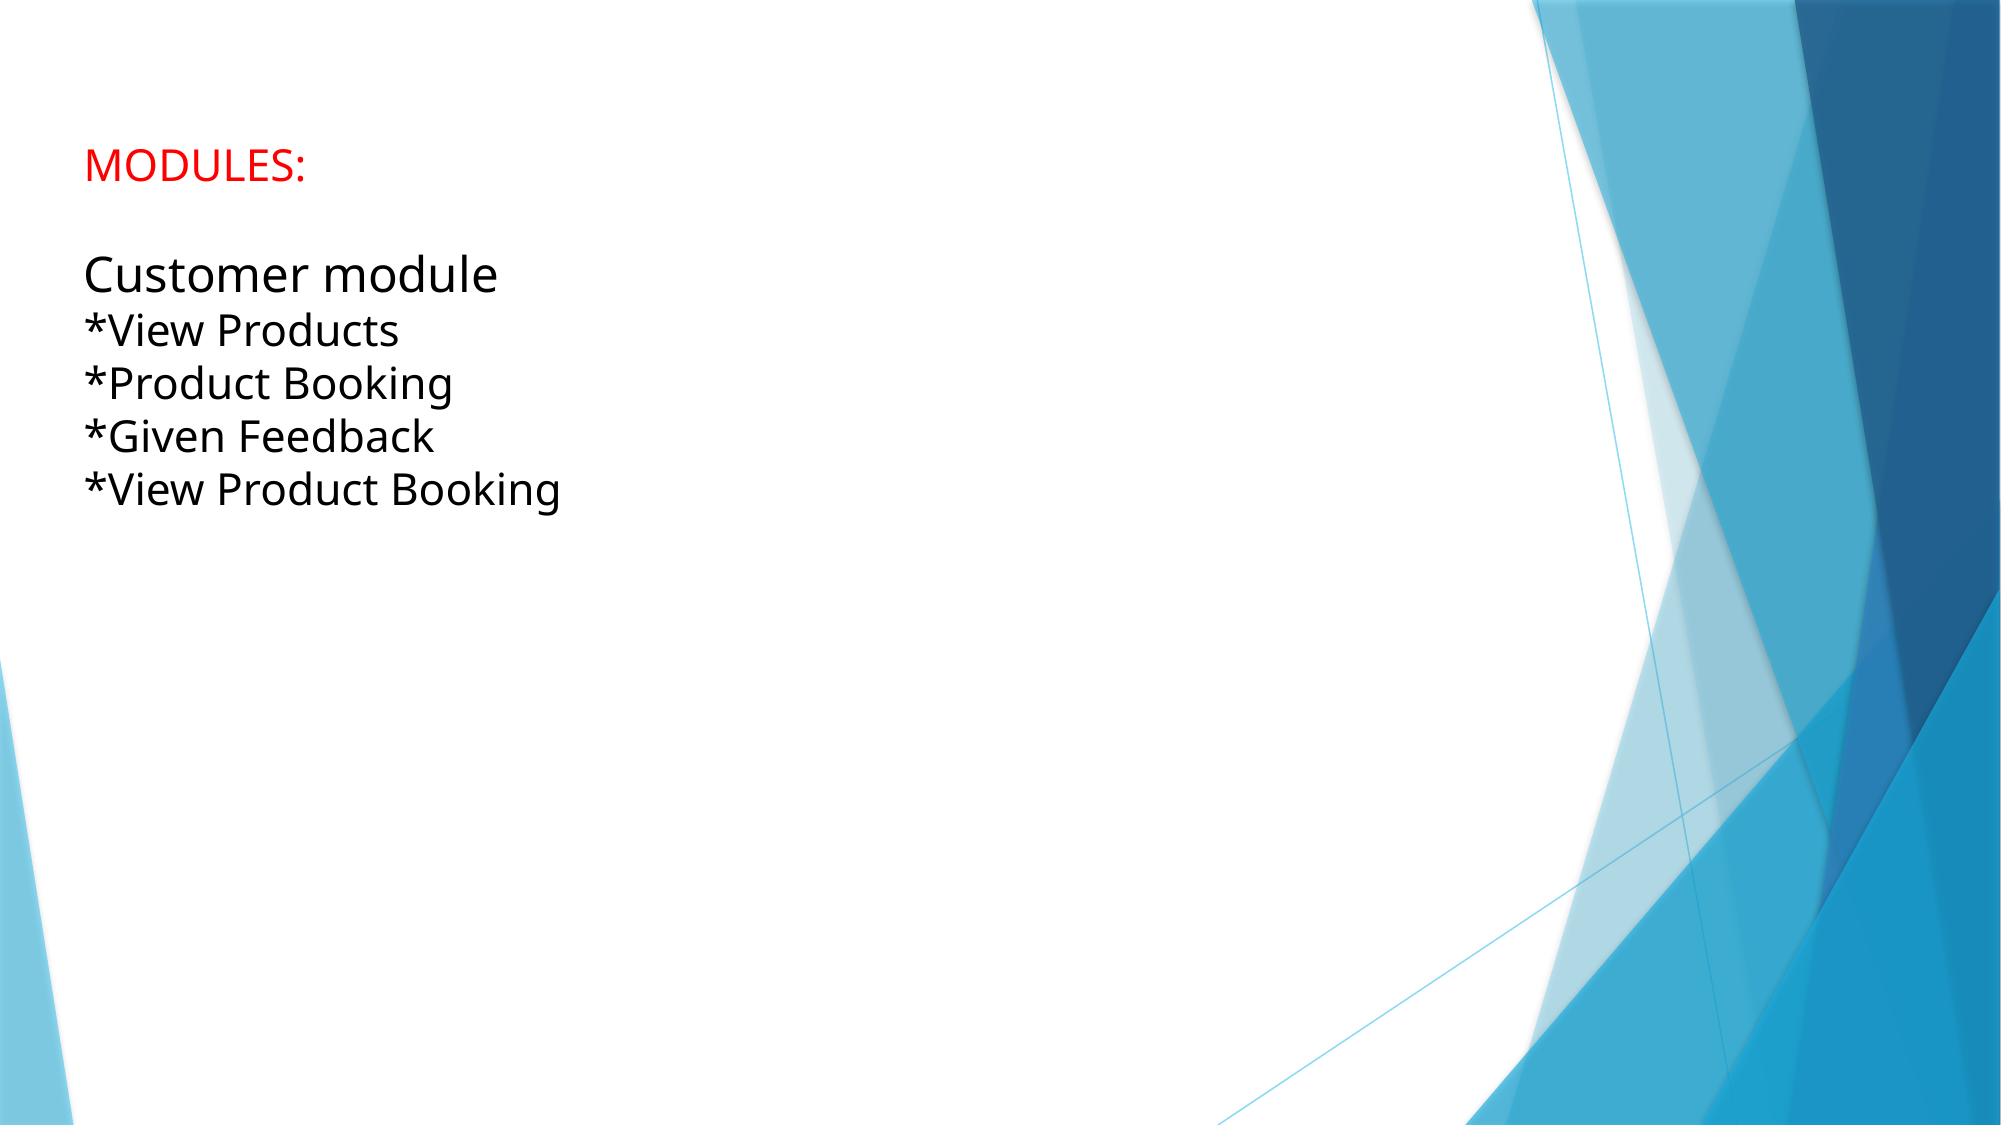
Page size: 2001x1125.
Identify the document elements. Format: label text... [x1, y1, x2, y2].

title MODULES: Customer module *View Products *Product Booking *Given Feedback *View Product Booking [68, 129, 1880, 843]
